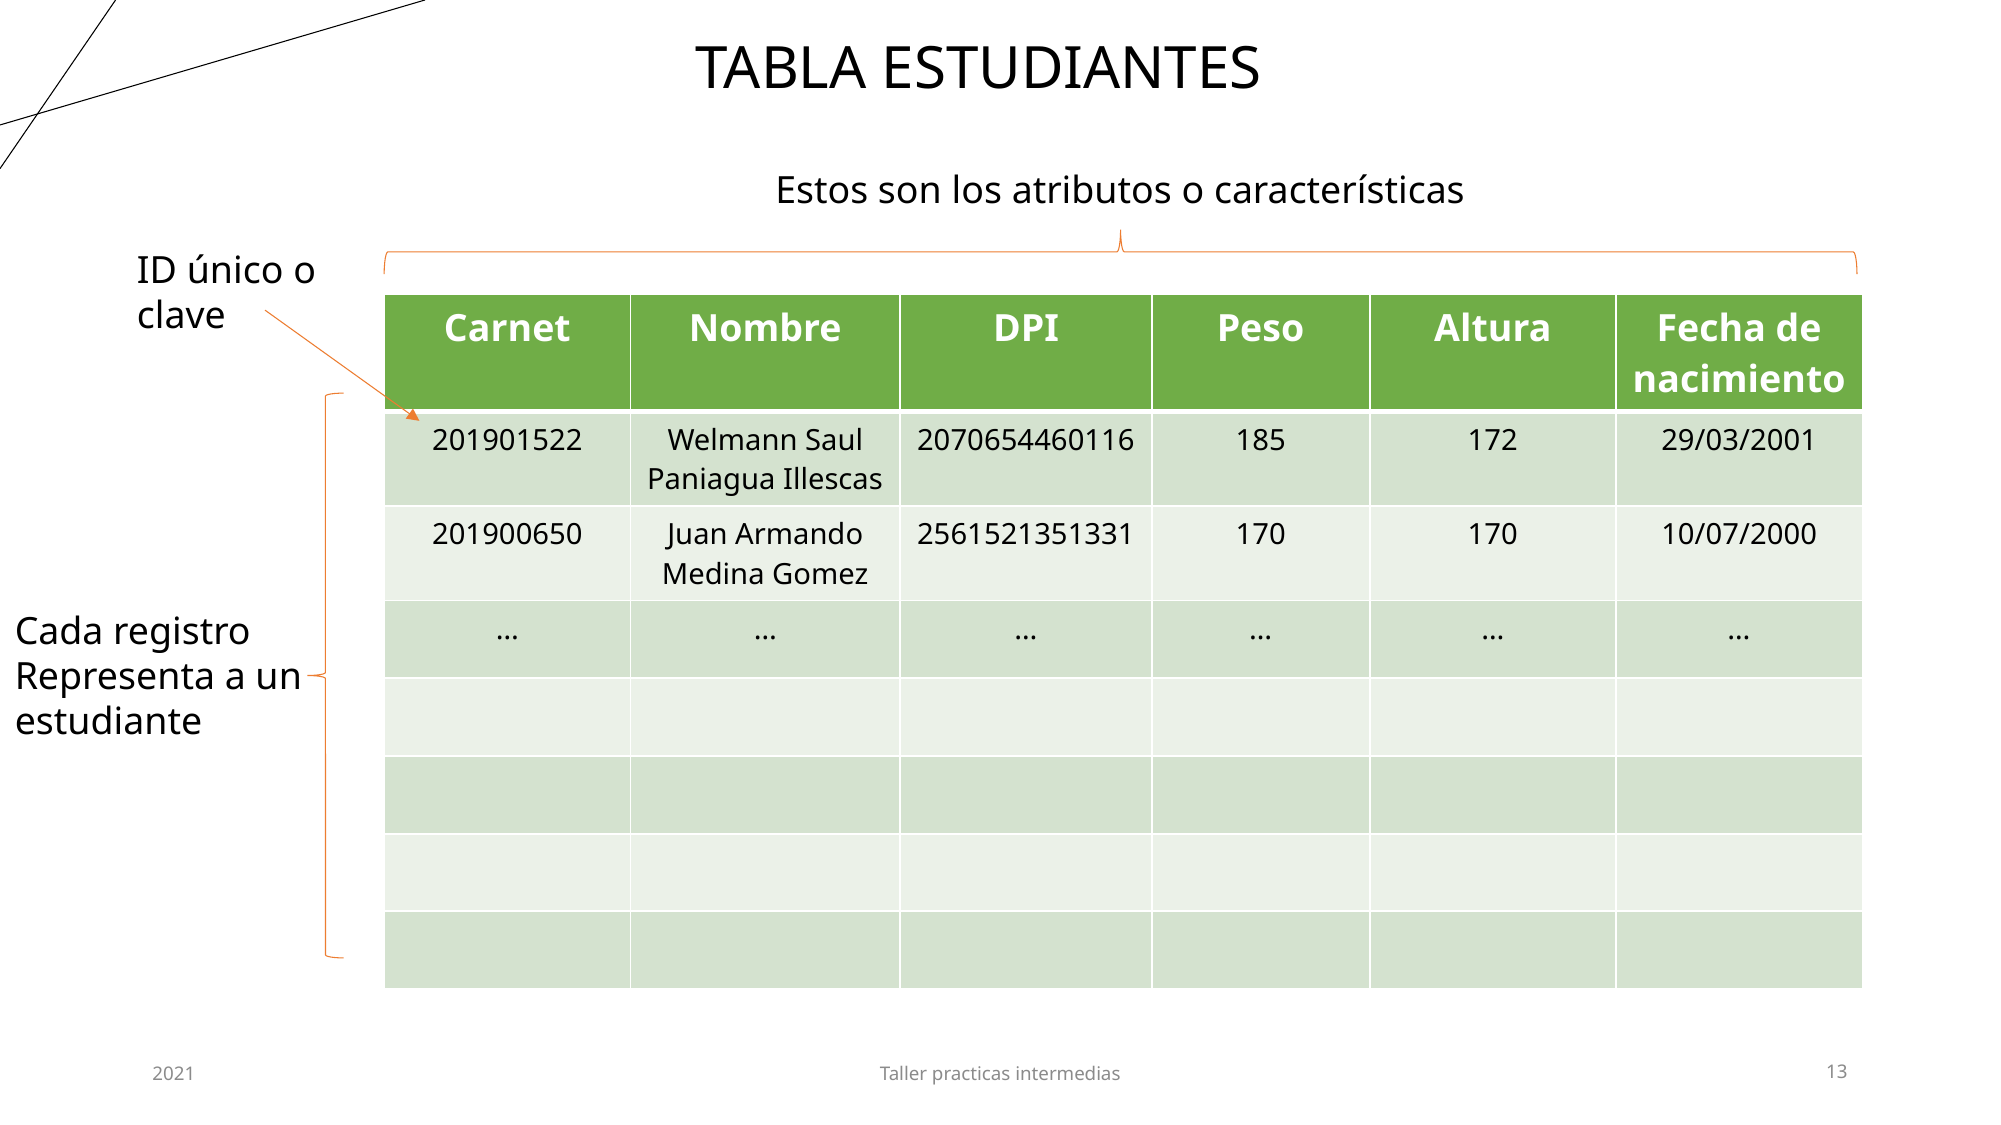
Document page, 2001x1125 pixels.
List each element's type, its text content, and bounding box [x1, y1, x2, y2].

table_header DPI [901, 295, 1151, 409]
table_cell [1153, 679, 1369, 755]
table_header Fecha de nacimiento [1617, 295, 1862, 409]
table_cell [631, 757, 899, 833]
table_cell 29/03/2001 [1617, 414, 1862, 505]
text_box [383, 229, 1858, 275]
table_cell 170 [1153, 507, 1369, 600]
table_cell [901, 679, 1151, 755]
text_box [317, 421, 344, 959]
table_cell [1617, 757, 1862, 833]
table_cell [1371, 835, 1615, 910]
table_cell [385, 912, 630, 988]
table_cell 170 [1371, 507, 1615, 600]
table_cell [1371, 757, 1615, 833]
table_cell [385, 679, 630, 755]
table_cell [631, 912, 899, 988]
table_cell … [1371, 601, 1615, 677]
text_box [264, 310, 420, 421]
text_box TABLA ESTUDIANTES [680, 22, 1277, 108]
table_cell [1617, 912, 1862, 988]
table_cell … [1153, 601, 1369, 677]
table_cell … [385, 601, 630, 677]
table_cell [1153, 835, 1369, 910]
text_box Estos son los atributos o características [760, 158, 1481, 219]
table_cell [1153, 757, 1369, 833]
table_cell Juan Armando Medina Gomez [631, 507, 899, 600]
slide_number 2021 [137, 1042, 588, 1103]
text_box Cada registro Representa a un estudiante [0, 599, 317, 750]
table_cell Welmann Saul Paniagua Illescas [631, 414, 899, 505]
table_cell 2561521351331 [901, 507, 1151, 600]
table_cell [1153, 912, 1369, 988]
table_cell [901, 835, 1151, 910]
table_header Altura [1371, 295, 1615, 409]
table_cell … [1617, 601, 1862, 677]
table_cell [1617, 835, 1862, 910]
table_cell [631, 679, 899, 755]
table_header Carnet [385, 295, 630, 409]
table_header Peso [1153, 295, 1369, 409]
table_cell [901, 912, 1151, 988]
table_cell [1371, 912, 1615, 988]
table_cell 10/07/2000 [1617, 507, 1862, 600]
table_cell 2070654460116 [901, 414, 1151, 505]
table_cell [385, 835, 630, 910]
table_cell … [631, 601, 899, 677]
slide_number 13 [1412, 1042, 1863, 1103]
table_header Nombre [631, 295, 899, 409]
table_cell … [901, 601, 1151, 677]
table_cell [1617, 679, 1862, 755]
table_cell [385, 757, 630, 833]
table_cell [1371, 679, 1615, 755]
table_cell 201900650 [385, 507, 630, 600]
footer Taller practicas intermedias [662, 1042, 1338, 1103]
table_cell 185 [1153, 414, 1369, 505]
table_cell [631, 835, 899, 910]
text_box ID único o clave [122, 239, 332, 344]
table_cell 201901522 [385, 414, 630, 505]
table_cell [901, 757, 1151, 833]
table_cell 172 [1371, 414, 1615, 505]
